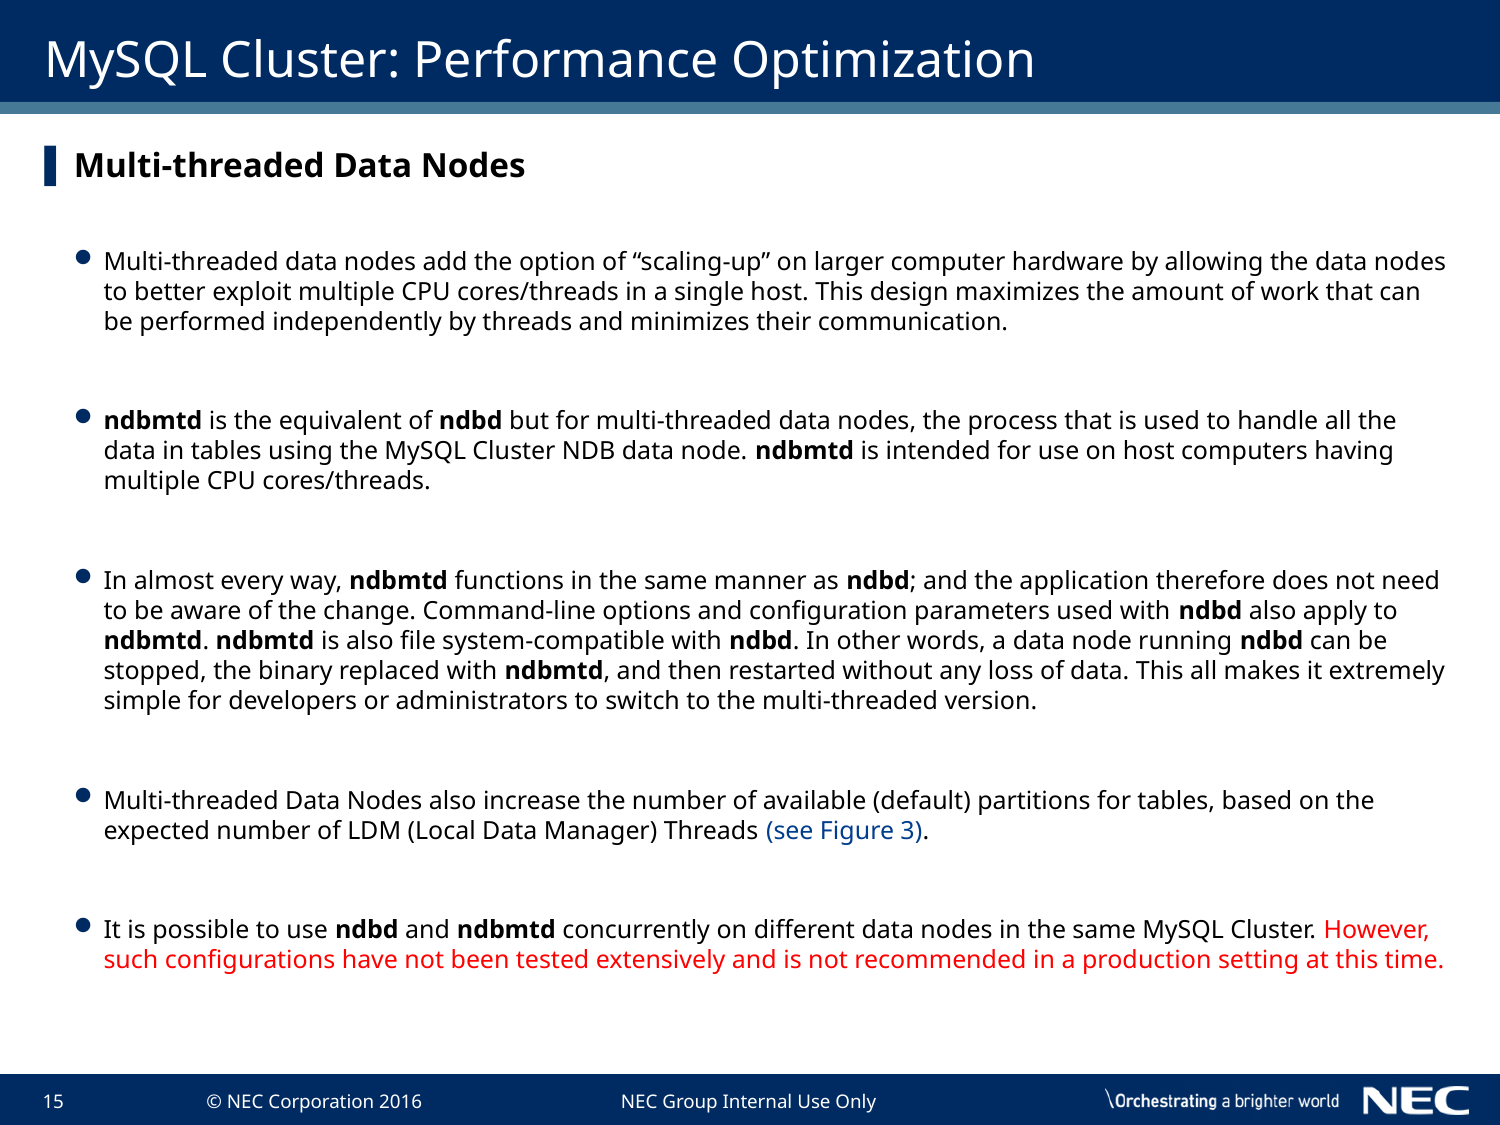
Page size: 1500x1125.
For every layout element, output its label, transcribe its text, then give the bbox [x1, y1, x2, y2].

picture [0, 1074, 1500, 1125]
title MySQL Cluster: Performance Optimization [29, 18, 1471, 96]
list Multi-threaded Data Nodes Multi-threaded data nodes add the option of “scaling-up” on larger computer hardware by allowing the data nodes to better exploit multiple CPU cores/threads in a single host. This design maximizes the amount of work that can be performed independently by threads and minimizes their communication. ndbmtd is the equivalent of ndbd but for multi-threaded data nodes, the process that is used to handle all the data in tables using the MySQL Cluster NDB data node. ndbmtd is intended for use on host computers having multiple CPU cores/threads. In almost every way, ndbmtd functions in the same manner as ndbd; and the application therefore does not need to be aware of the change. Command-line options and configuration parameters used with ndbd also apply to ndbmtd. ndbmtd is also file system-compatible with ndbd. In other words, a data node running ndbd can be stopped, the binary replaced with ndbmtd, and then restarted without any loss of data. This all makes it extremely simple for developers or administrators to switch to the multi-threaded version. Multi-threaded Data Nodes also increase the number of available (default) partitions for tables, based on the expected number of LDM (Local Data Manager) Threads (see Figure 3). It is possible to use ndbd and ndbmtd concurrently on different data nodes in the same MySQL Cluster. However, such configurations have not been tested extensively and is not recommended in a production setting at this time. [29, 137, 1471, 1059]
picture [0, 0, 1500, 114]
